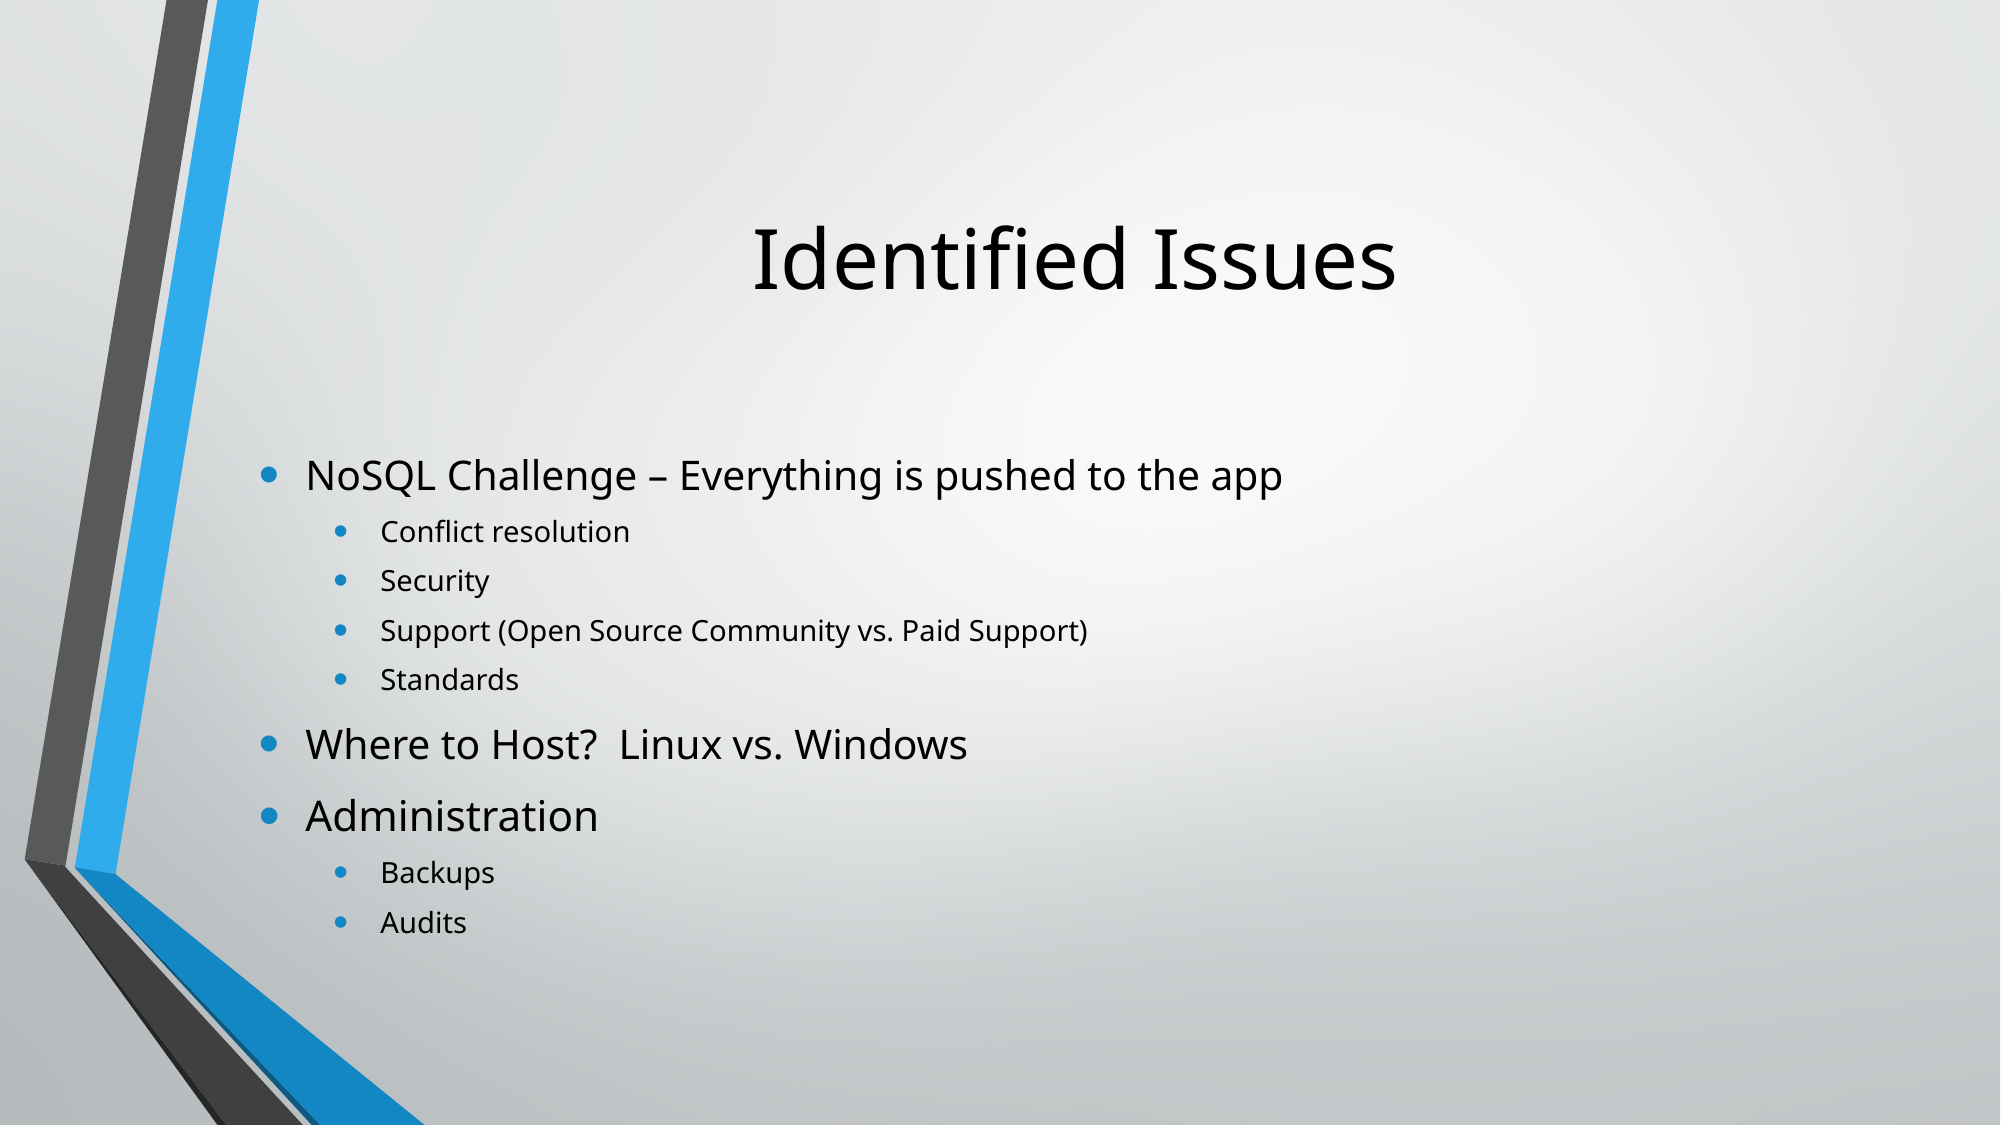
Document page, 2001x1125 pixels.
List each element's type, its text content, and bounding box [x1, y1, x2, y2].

title Identified Issues [243, 112, 1887, 400]
list NoSQL Challenge – Everything is pushed to the app Conflict resolution Security Support (Open Source Community vs. Paid Support) Standards Where to Host? Linux vs. Windows Administration Backups Audits [243, 437, 1887, 950]
